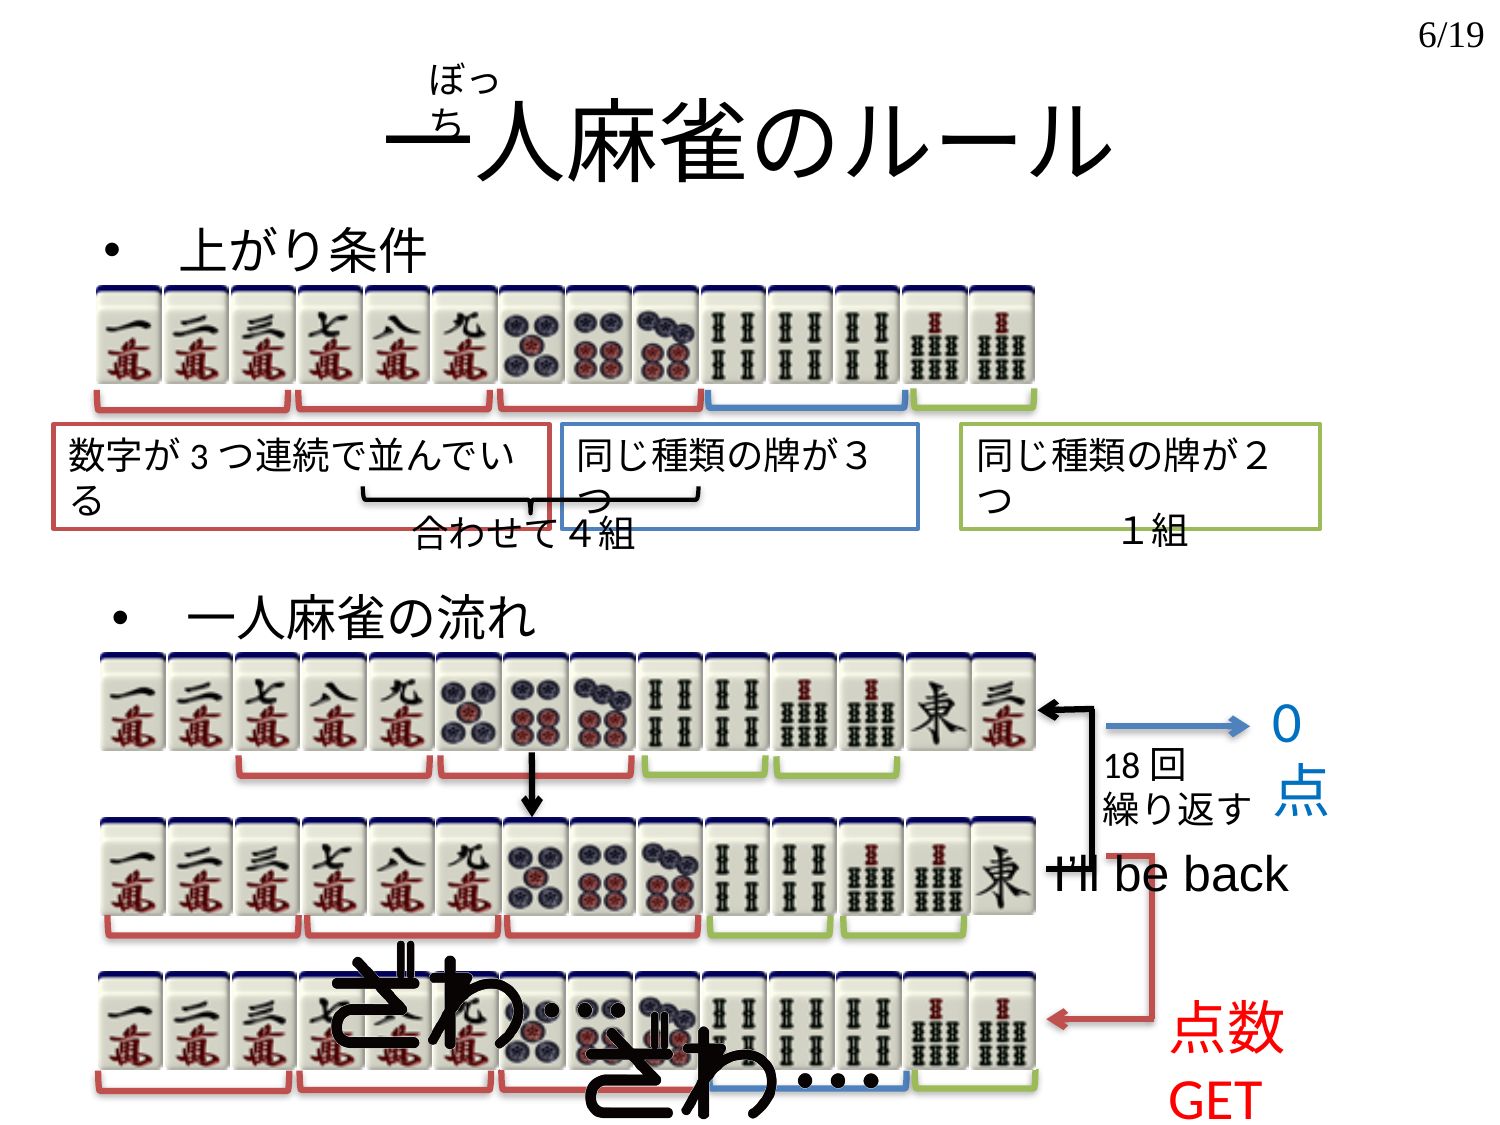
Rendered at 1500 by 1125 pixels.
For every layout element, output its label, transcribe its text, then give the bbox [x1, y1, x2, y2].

text_box １組 [1099, 499, 1205, 559]
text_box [100, 652, 972, 776]
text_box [96, 285, 1035, 384]
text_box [97, 970, 307, 1092]
text_box [910, 388, 1038, 411]
title 一人麻雀のルール [75, 45, 1425, 233]
picture [972, 652, 1036, 751]
text_box 0点 [1257, 676, 1379, 832]
text_box 18回 繰り返す [1100, 733, 1278, 833]
text_box [360, 486, 701, 516]
text_box 上がり条件 [88, 211, 459, 287]
picture [970, 816, 1036, 915]
text_box [496, 392, 702, 413]
text_box 同じ種類の牌が２つ [959, 422, 1322, 531]
text_box [295, 392, 493, 413]
text_box [704, 392, 906, 411]
text_box I’ll be back [1100, 833, 1304, 909]
text_box [93, 389, 291, 414]
text_box 点数GET [1154, 983, 1402, 1125]
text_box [902, 970, 1036, 1092]
text_box 数字が3つ連続で並んでいる [51, 422, 552, 531]
text_box 合わせて４組 [396, 510, 651, 563]
slide_number 6/19 [1149, 2, 1500, 62]
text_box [100, 816, 972, 936]
text_box ぼっち [413, 48, 552, 153]
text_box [312, 933, 897, 1125]
text_box 一人麻雀の流れ [96, 579, 567, 655]
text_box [1046, 855, 1156, 1020]
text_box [1037, 708, 1096, 857]
text_box 同じ種類の牌が３つ [560, 422, 920, 531]
